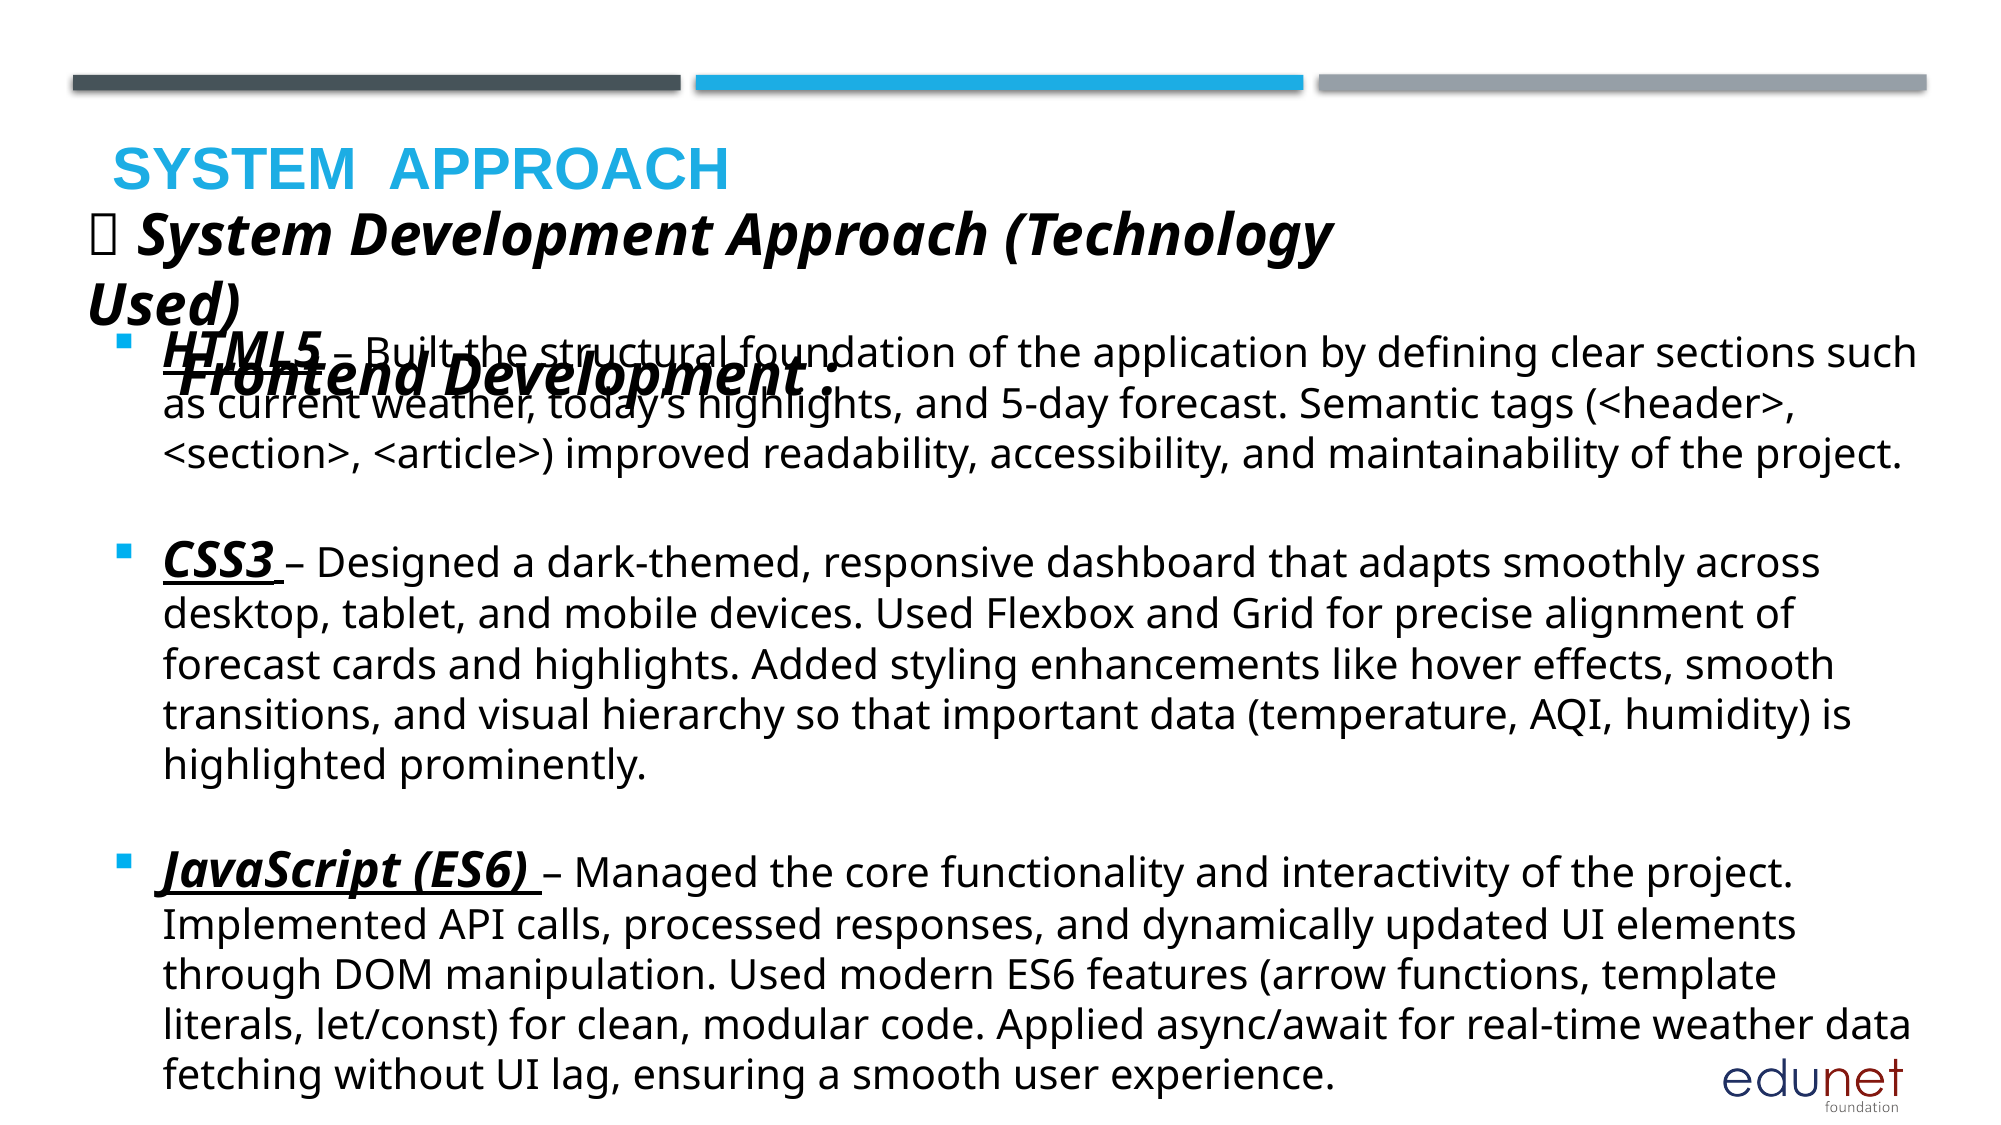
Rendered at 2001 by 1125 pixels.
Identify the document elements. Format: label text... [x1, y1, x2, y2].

text_box 🔹 System Development Approach (Technology Used) Frontend Development : [72, 189, 1480, 415]
title System Approach [97, 121, 1907, 209]
list HTML5 – Built the structural foundation of the application by defining clear sections such as current weather, today’s highlights, and 5-day forecast. Semantic tags (<header>, <section>, <article>) improved readability, accessibility, and maintainability of the project. CSS3 – Designed a dark-themed, responsive dashboard that adapts smoothly across desktop, tablet, and mobile devices. Used Flexbox and Grid for precise alignment of forecast cards and highlights. Added styling enhancements like hover effects, smooth transitions, and visual hierarchy so that important data (temperature, AQI, humidity) is highlighted prominently. JavaScript (ES6) – Managed the core functionality and interactivity of the project. Implemented API calls, processed responses, and dynamically updated UI elements through DOM manipulation. Used modern ES6 features (arrow functions, template literals, let/const) for clean, modular code. Applied async/await for real-time weather data fetching without UI lag, ensuring a smooth user experience. [97, 309, 1935, 1125]
